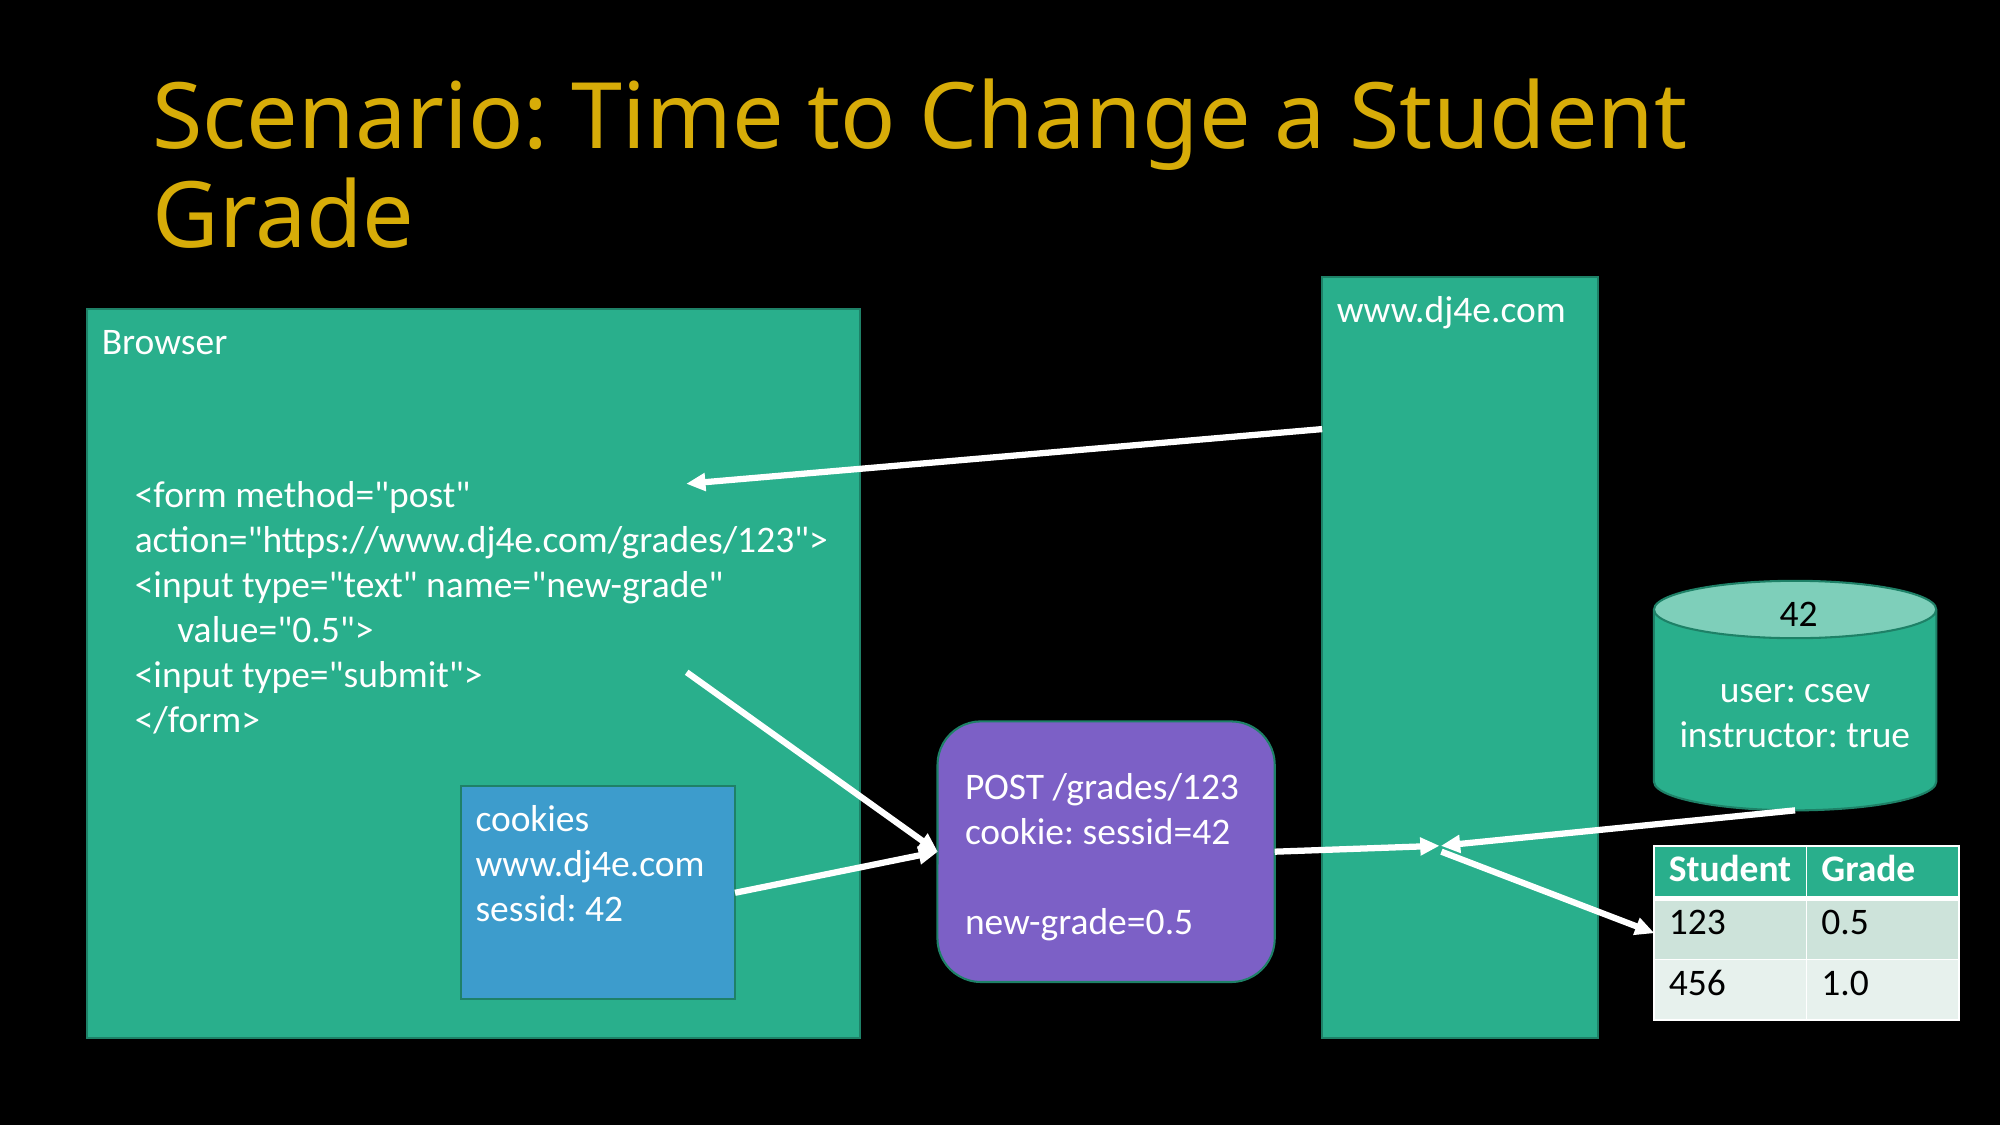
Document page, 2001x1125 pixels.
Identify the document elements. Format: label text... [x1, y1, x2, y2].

table_cell 123 [1655, 901, 1806, 959]
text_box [1274, 845, 1440, 852]
text_box user: csev instructor: true [1652, 579, 1938, 812]
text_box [1441, 851, 1654, 937]
table_cell 456 [1655, 960, 1806, 1019]
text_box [686, 429, 1323, 484]
table_cell 1.0 [1807, 960, 1958, 1019]
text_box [735, 851, 938, 893]
table_header Student [1655, 847, 1806, 896]
table_cell 0.5 [1807, 901, 1958, 959]
text_box POST /grades/123 cookie: sessid=42 new-grade=0.5 [936, 720, 1276, 984]
text_box 42 [1764, 581, 1840, 641]
text_box cookies www.dj4e.com sessid: 42 [460, 785, 736, 1000]
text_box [1441, 695, 1654, 846]
title Scenario: Time to Change a Student Grade [137, 59, 1863, 278]
text_box Browser [86, 308, 861, 1039]
table_header Grade [1807, 847, 1958, 896]
text_box <form method="post" action="https://www.dj4e.com/grades/123"> <input type="text" name="new-grade" value="0.5"> <input type="submit"> </form> [120, 462, 844, 748]
text_box www.dj4e.com [1321, 276, 1599, 1039]
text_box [686, 672, 938, 852]
